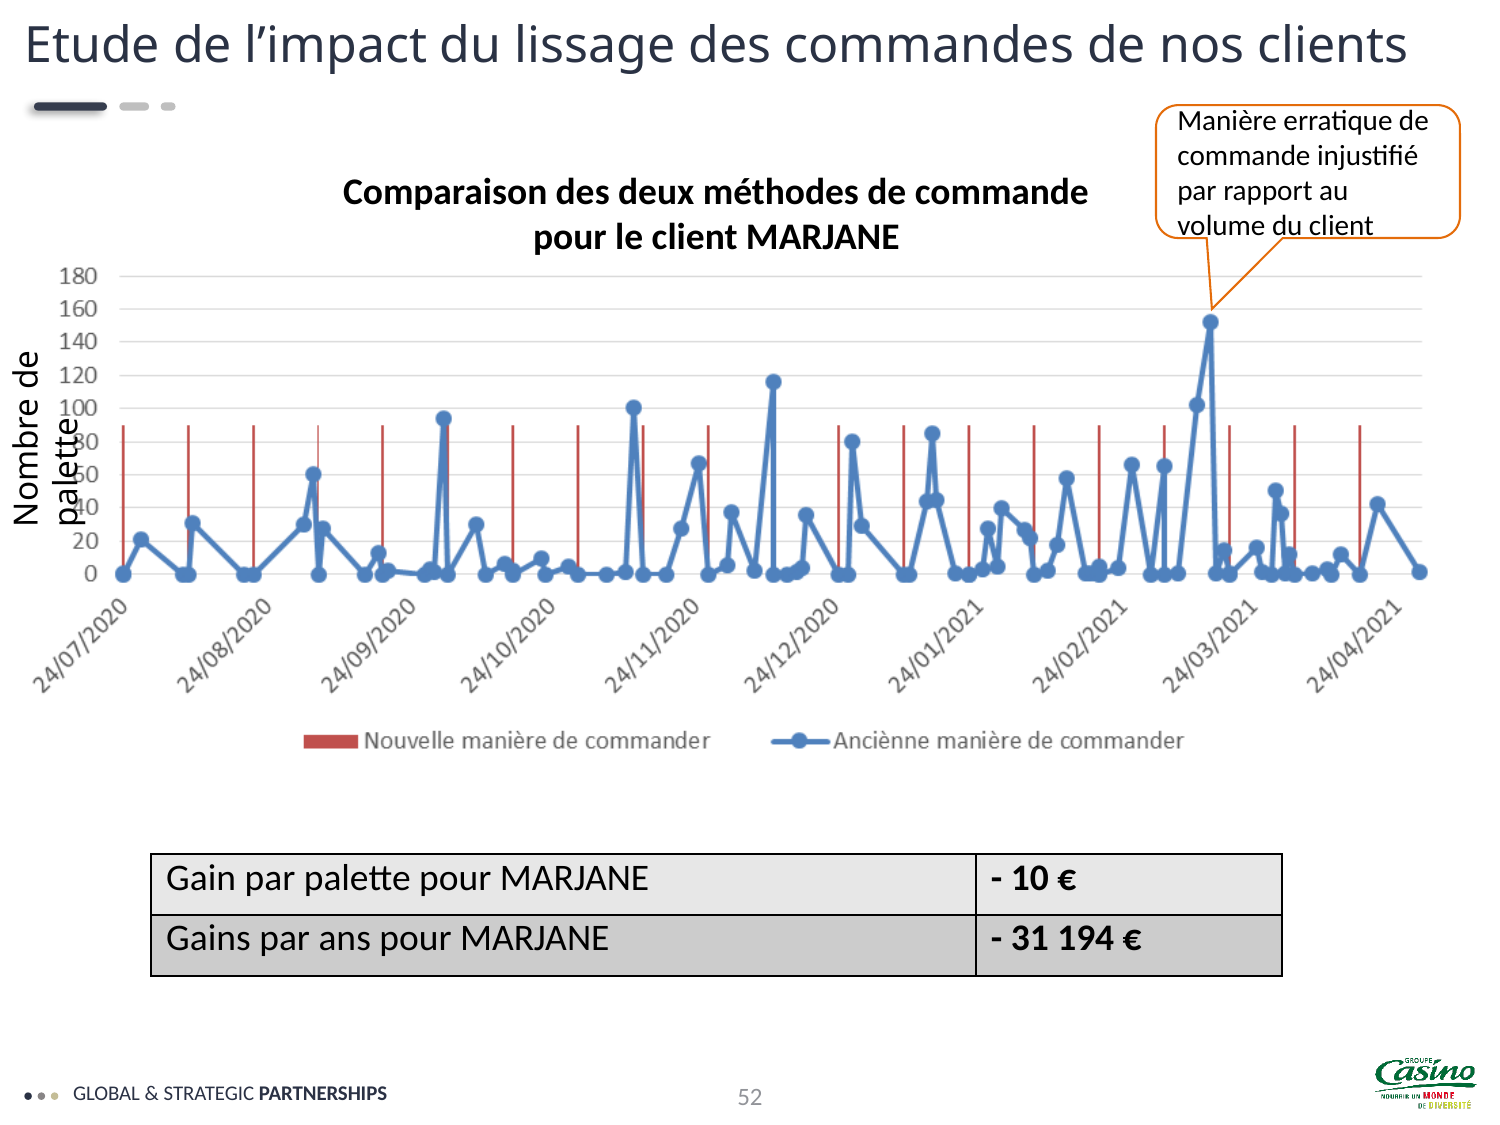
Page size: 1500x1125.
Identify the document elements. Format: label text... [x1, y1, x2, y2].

table_header Gain par palette pour MARJANE [152, 855, 975, 914]
picture [1370, 1052, 1479, 1113]
table_header - 10 € [977, 855, 1281, 914]
text_box Comparaison des deux méthodes de commande pour le client MARJANE [321, 159, 1113, 249]
text_box Manière erratique de commande injustifié par rapport au volume du client [1154, 104, 1462, 249]
text_box Etude de l’impact du lissage des commandes de nos clients [9, 12, 1500, 102]
picture [31, 249, 1445, 764]
table_cell - 31 194 € [977, 916, 1281, 975]
slide_number 52 [581, 1065, 919, 1125]
text_box Nombre de palette [0, 249, 31, 542]
table_cell Gains par ans pour MARJANE [152, 916, 975, 975]
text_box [34, 102, 176, 111]
